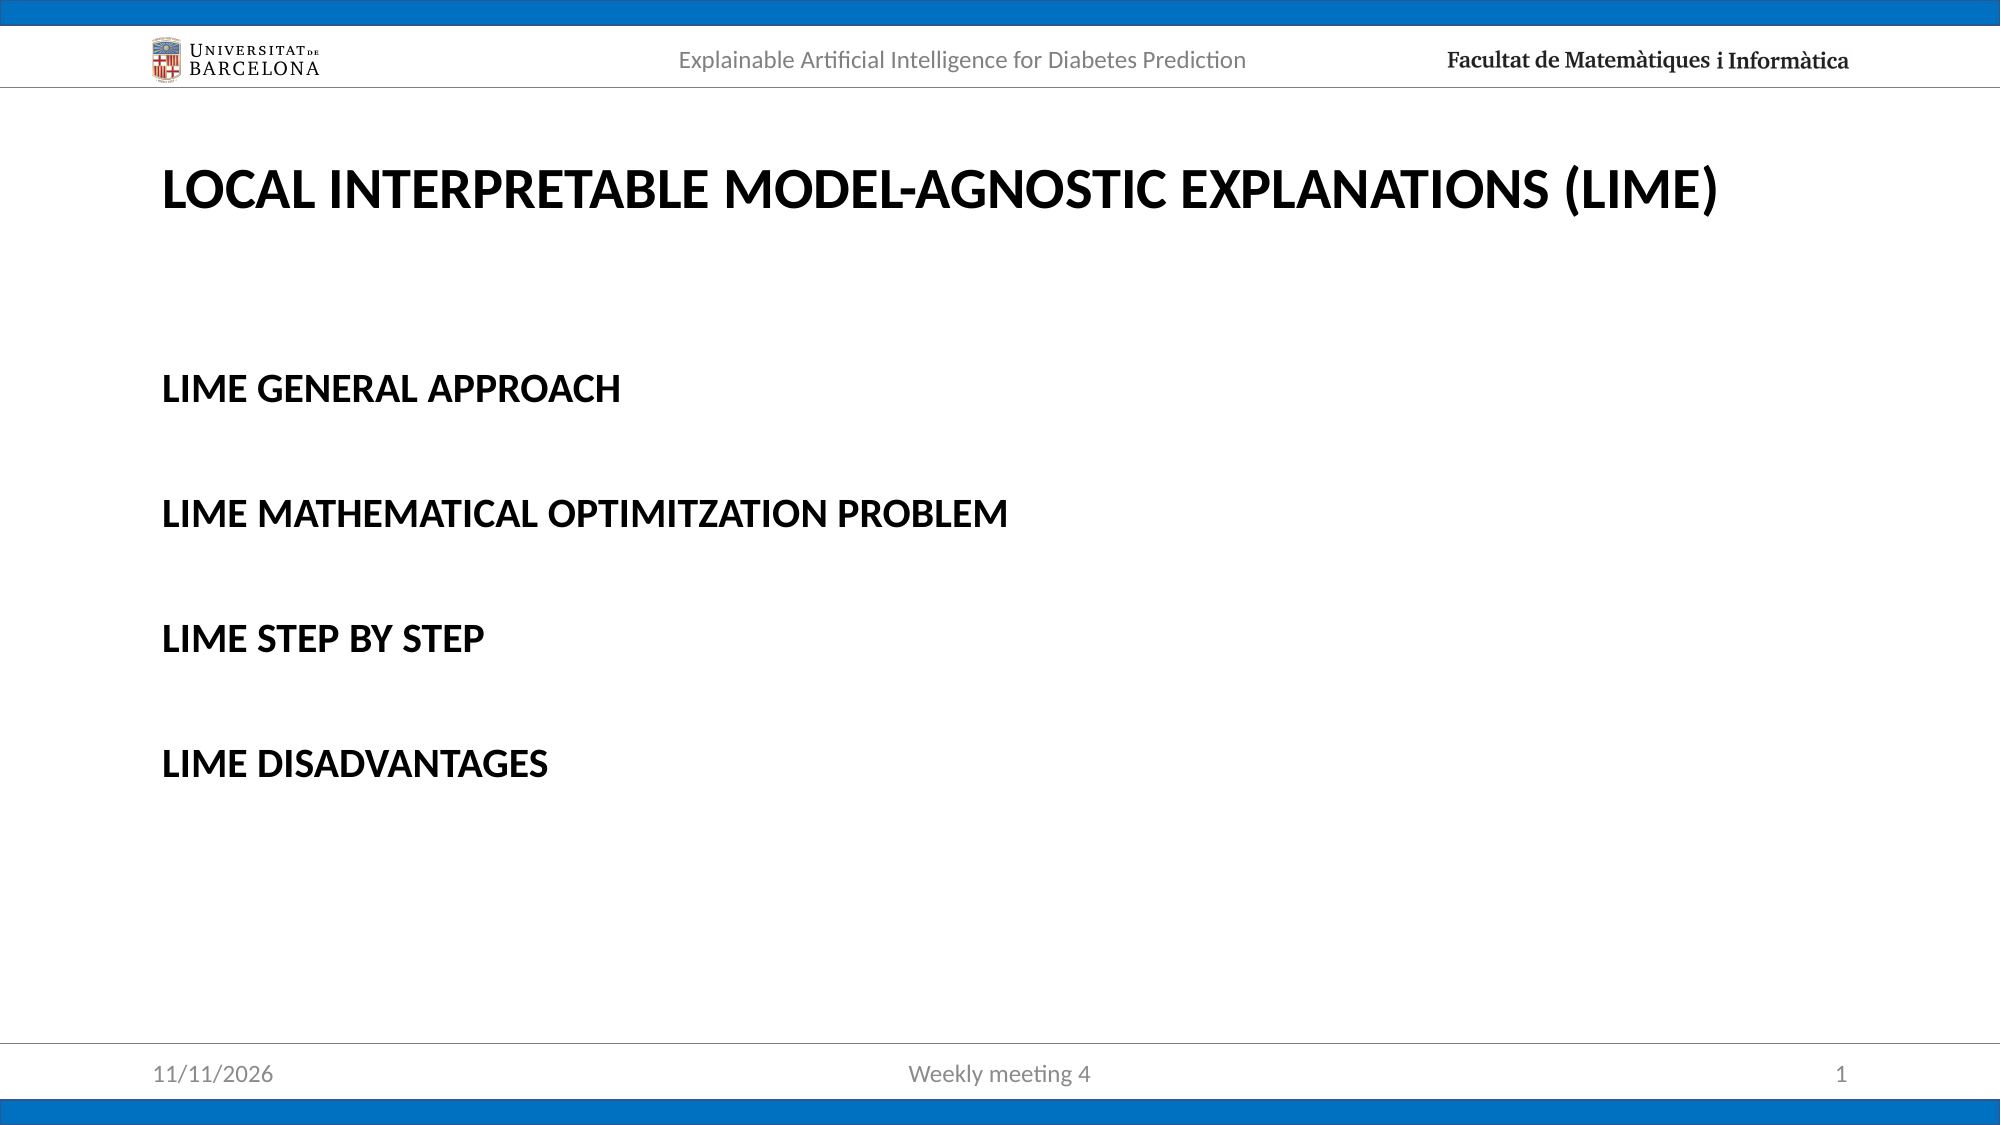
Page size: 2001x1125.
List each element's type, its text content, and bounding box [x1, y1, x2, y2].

text_box [0, 1099, 2000, 1125]
slide_number 1 [1412, 1044, 1863, 1103]
text_box LOCAL INTERPRETABLE MODEL-AGNOSTIC EXPLANATIONS (LIME) [147, 143, 1853, 228]
picture [1444, 48, 1853, 73]
text_box Explainable Artificial Intelligence for Diabetes Prediction [664, 36, 1269, 81]
picture [147, 33, 324, 87]
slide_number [137, 1044, 588, 1103]
text_box [0, 0, 2000, 26]
text_box LIME GENERAL APPROACH LIME MATHEMATICAL OPTIMITZATION PROBLEM LIME STEP BY STEP LIME DISADVANTAGES [147, 353, 1853, 851]
footer Weekly meeting 4 [662, 1044, 1338, 1103]
